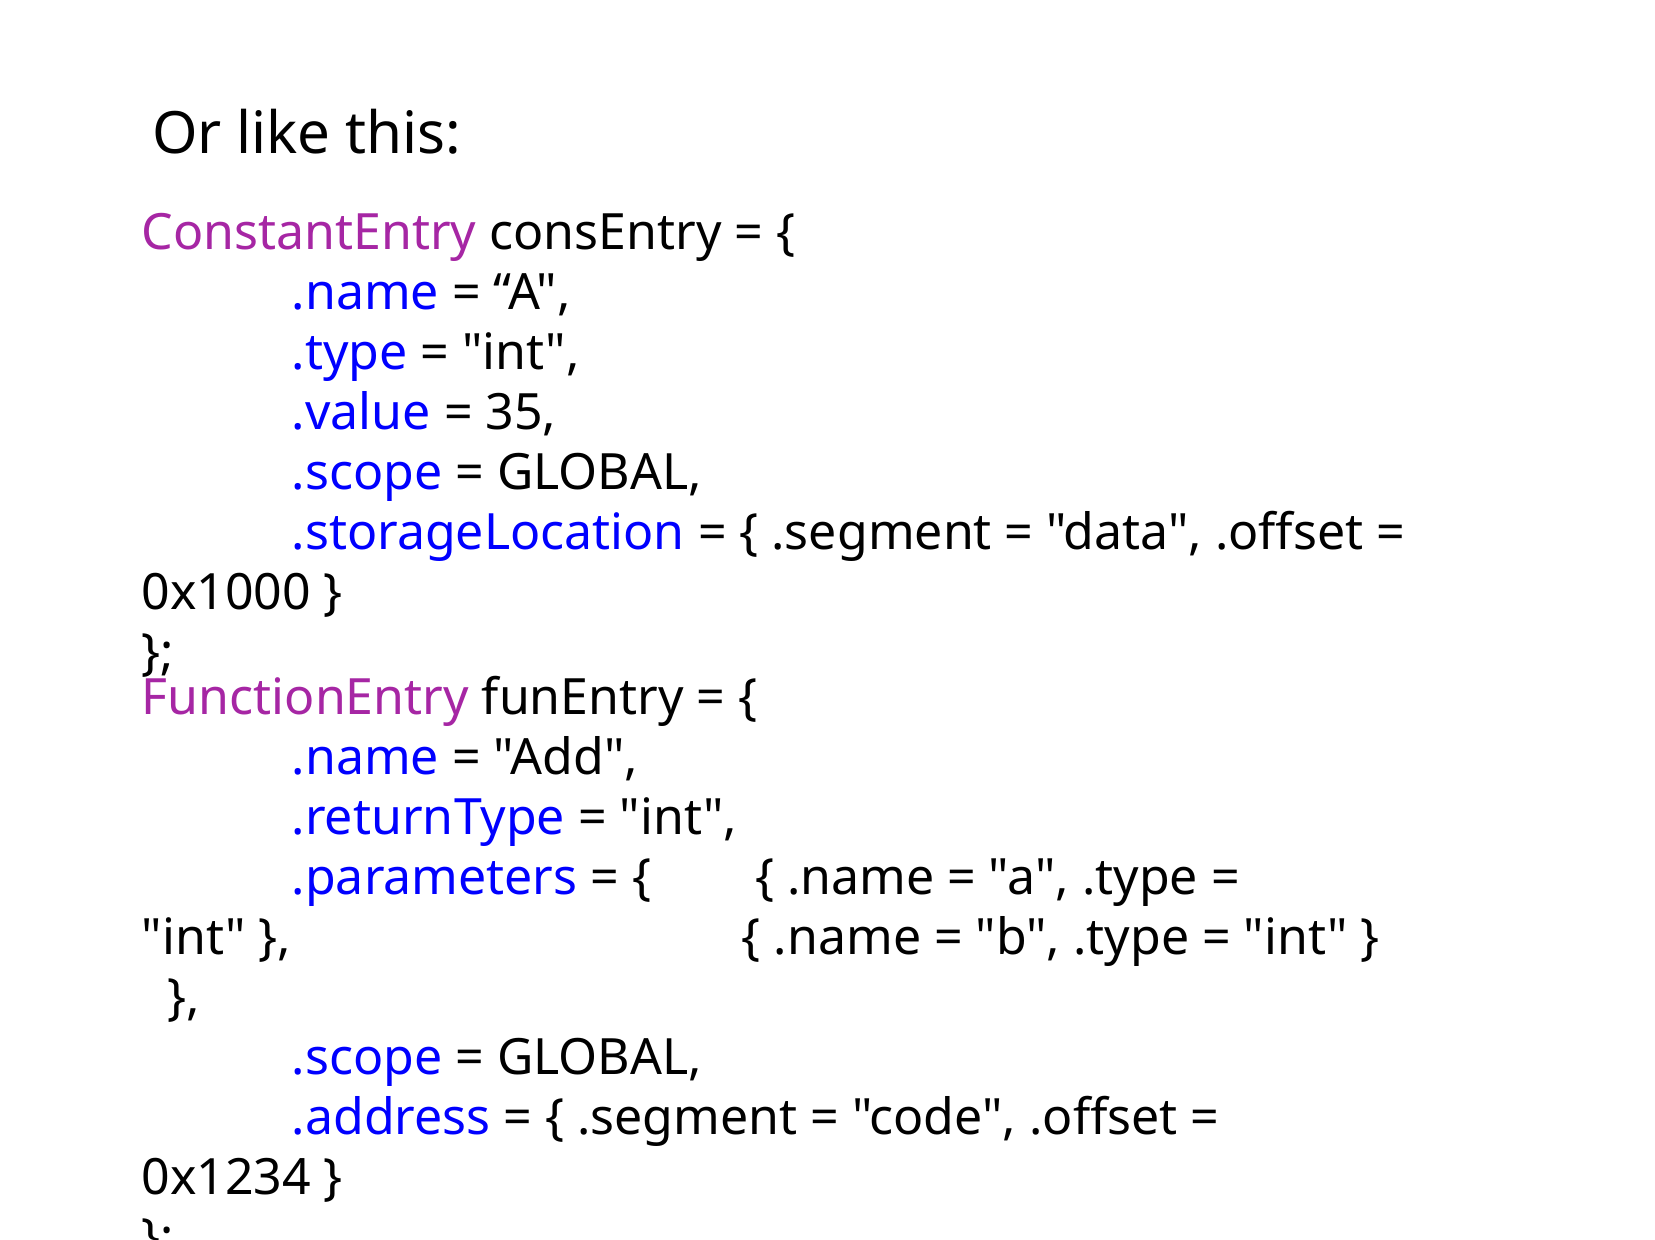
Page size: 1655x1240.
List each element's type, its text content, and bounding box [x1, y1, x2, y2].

text_box Or like this: [137, 87, 477, 173]
text_box FunctionEntry funEntry = { .name = "Add", .returnType = "int", .parameters = { { .name = "a", .type = "int" }, { .name = "b", .type = "int" } }, .scope = GLOBAL, .address = { .segment = "code", .offset = 0x1234 } }; [127, 657, 1415, 1240]
text_box ConstantEntry consEntry = { .name = “A", .type = "int", .value = 35, .scope = GLOBAL, .storageLocation = { .segment = "data", .offset = 0x1000 } }; [127, 192, 1515, 688]
